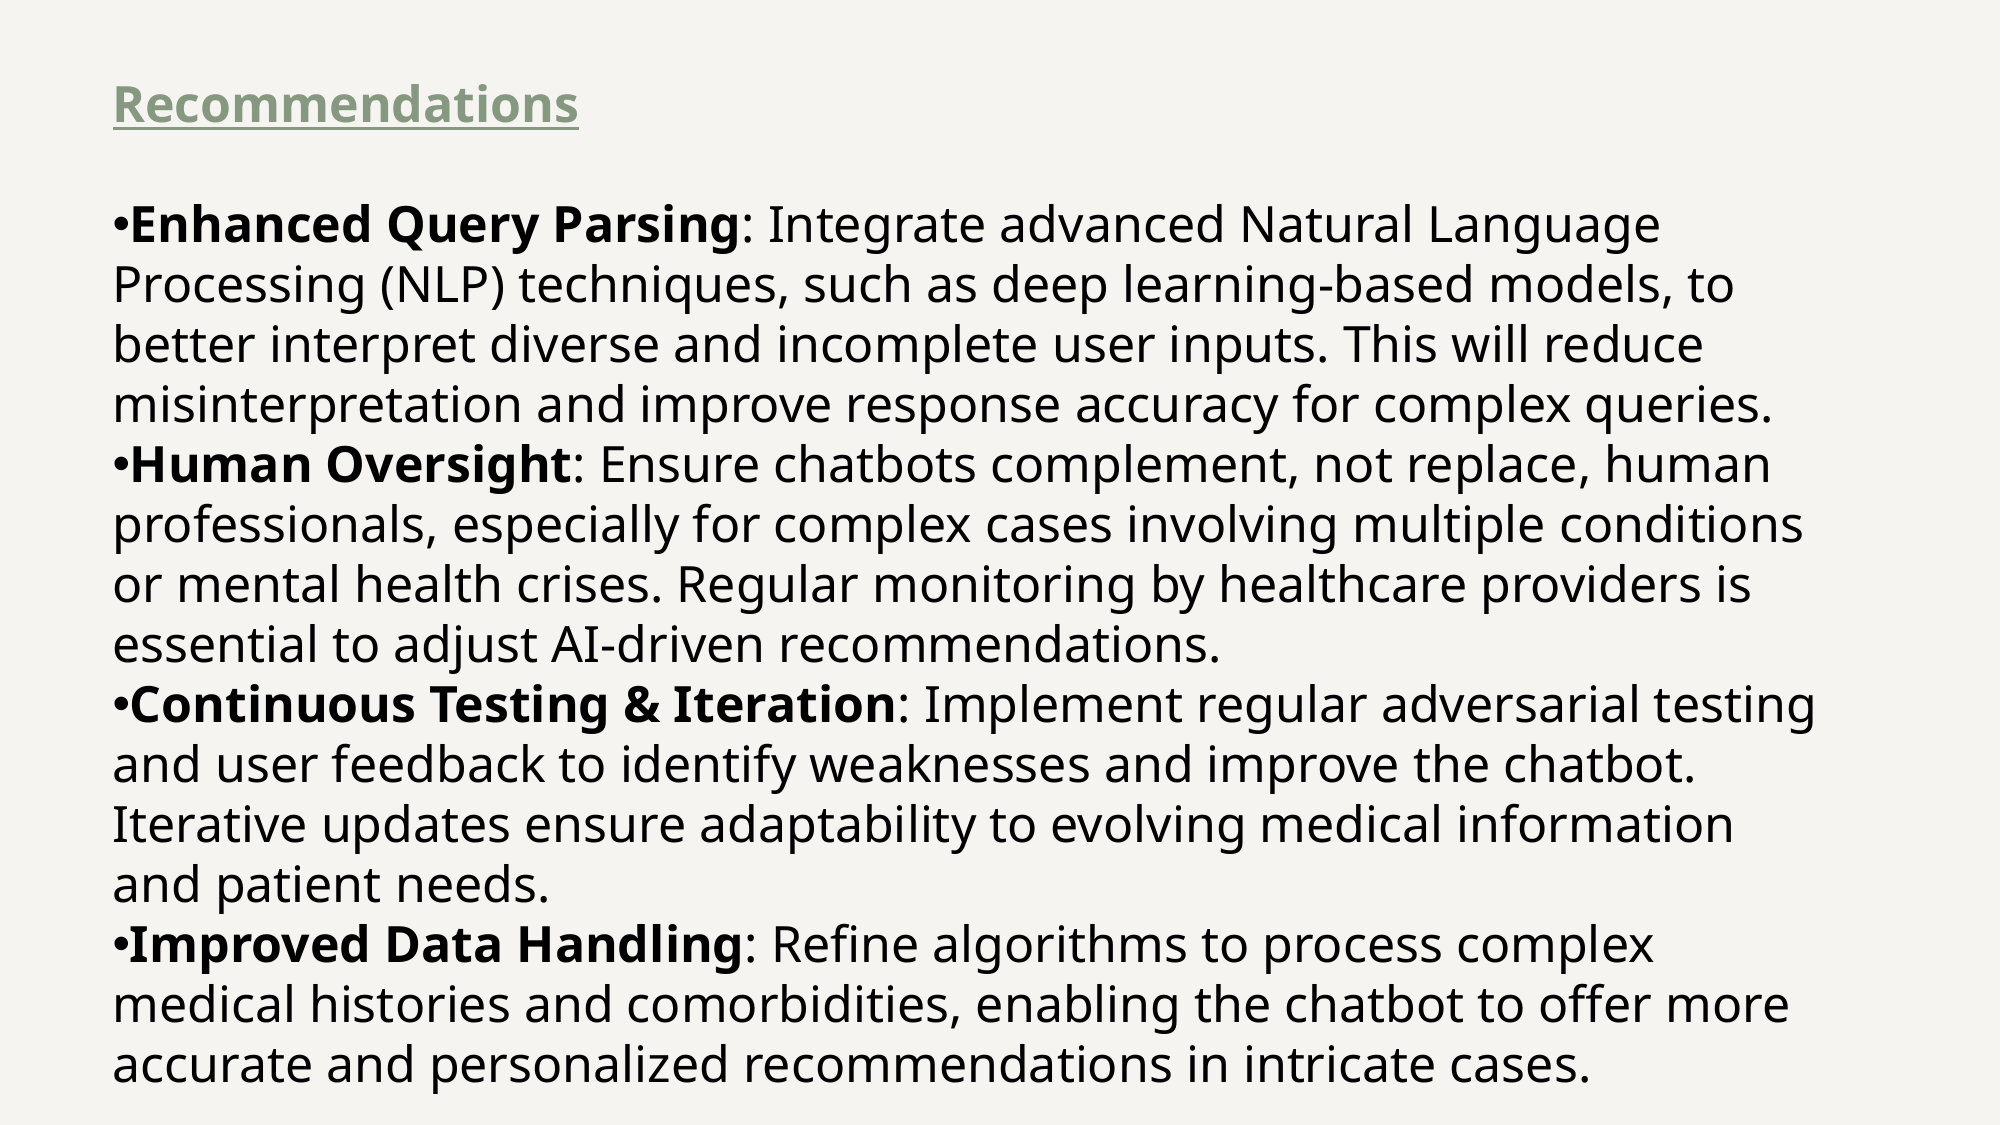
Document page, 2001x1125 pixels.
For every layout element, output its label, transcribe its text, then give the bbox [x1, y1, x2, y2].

text_box Recommendations Enhanced Query Parsing: Integrate advanced Natural Language Processing (NLP) techniques, such as deep learning-based models, to better interpret diverse and incomplete user inputs. This will reduce misinterpretation and improve response accuracy for complex queries. Human Oversight: Ensure chatbots complement, not replace, human professionals, especially for complex cases involving multiple conditions or mental health crises. Regular monitoring by healthcare providers is essential to adjust AI-driven recommendations. Continuous Testing & Iteration: Implement regular adversarial testing and user feedback to identify weaknesses and improve the chatbot. Iterative updates ensure adaptability to evolving medical information and patient needs. Improved Data Handling: Refine algorithms to process complex medical histories and comorbidities, enabling the chatbot to offer more accurate and personalized recommendations in intricate cases. [97, 65, 1846, 1125]
